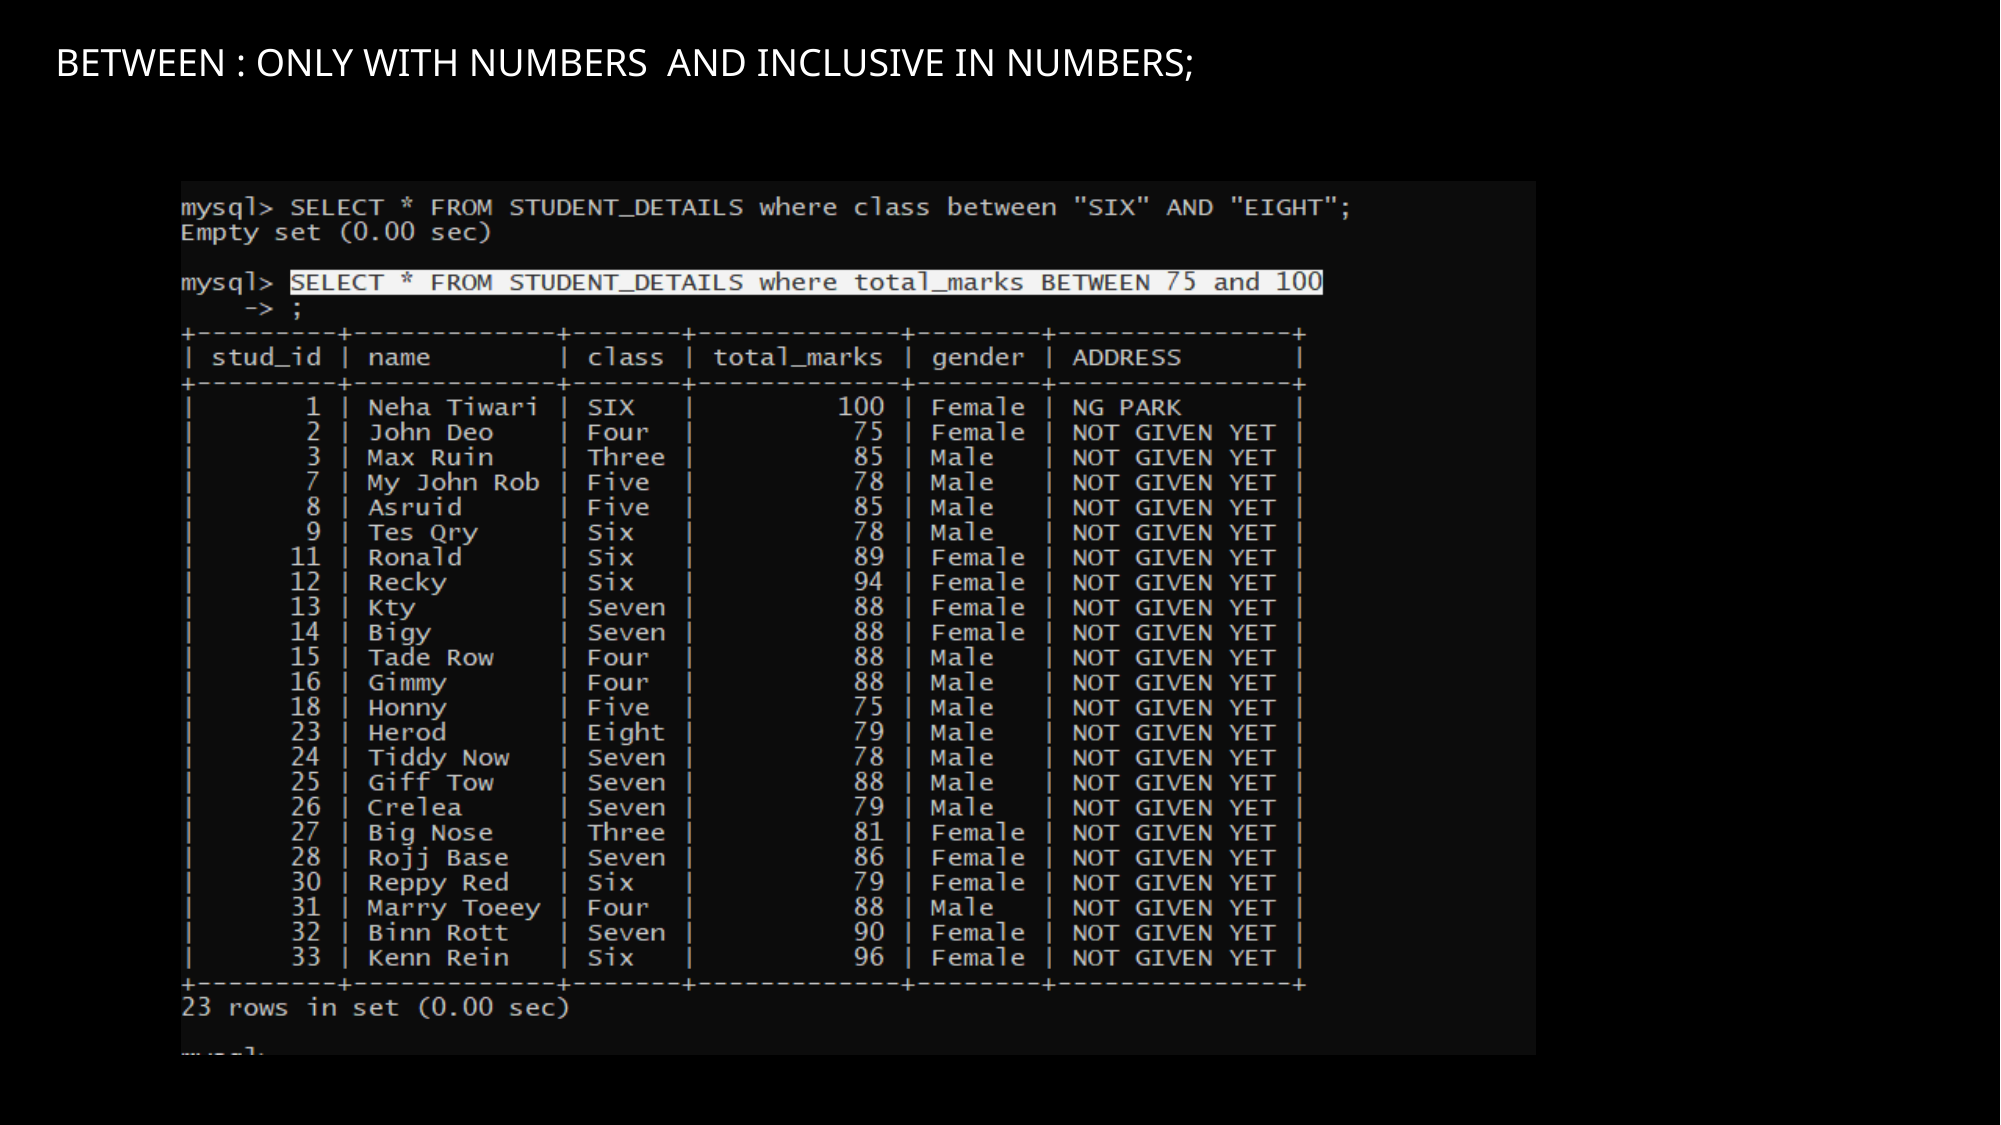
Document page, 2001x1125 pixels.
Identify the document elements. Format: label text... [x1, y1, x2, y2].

text_box BETWEEN : ONLY WITH NUMBERS AND INCLUSIVE IN NUMBERS; [40, 32, 1933, 137]
picture [181, 181, 1536, 1055]
